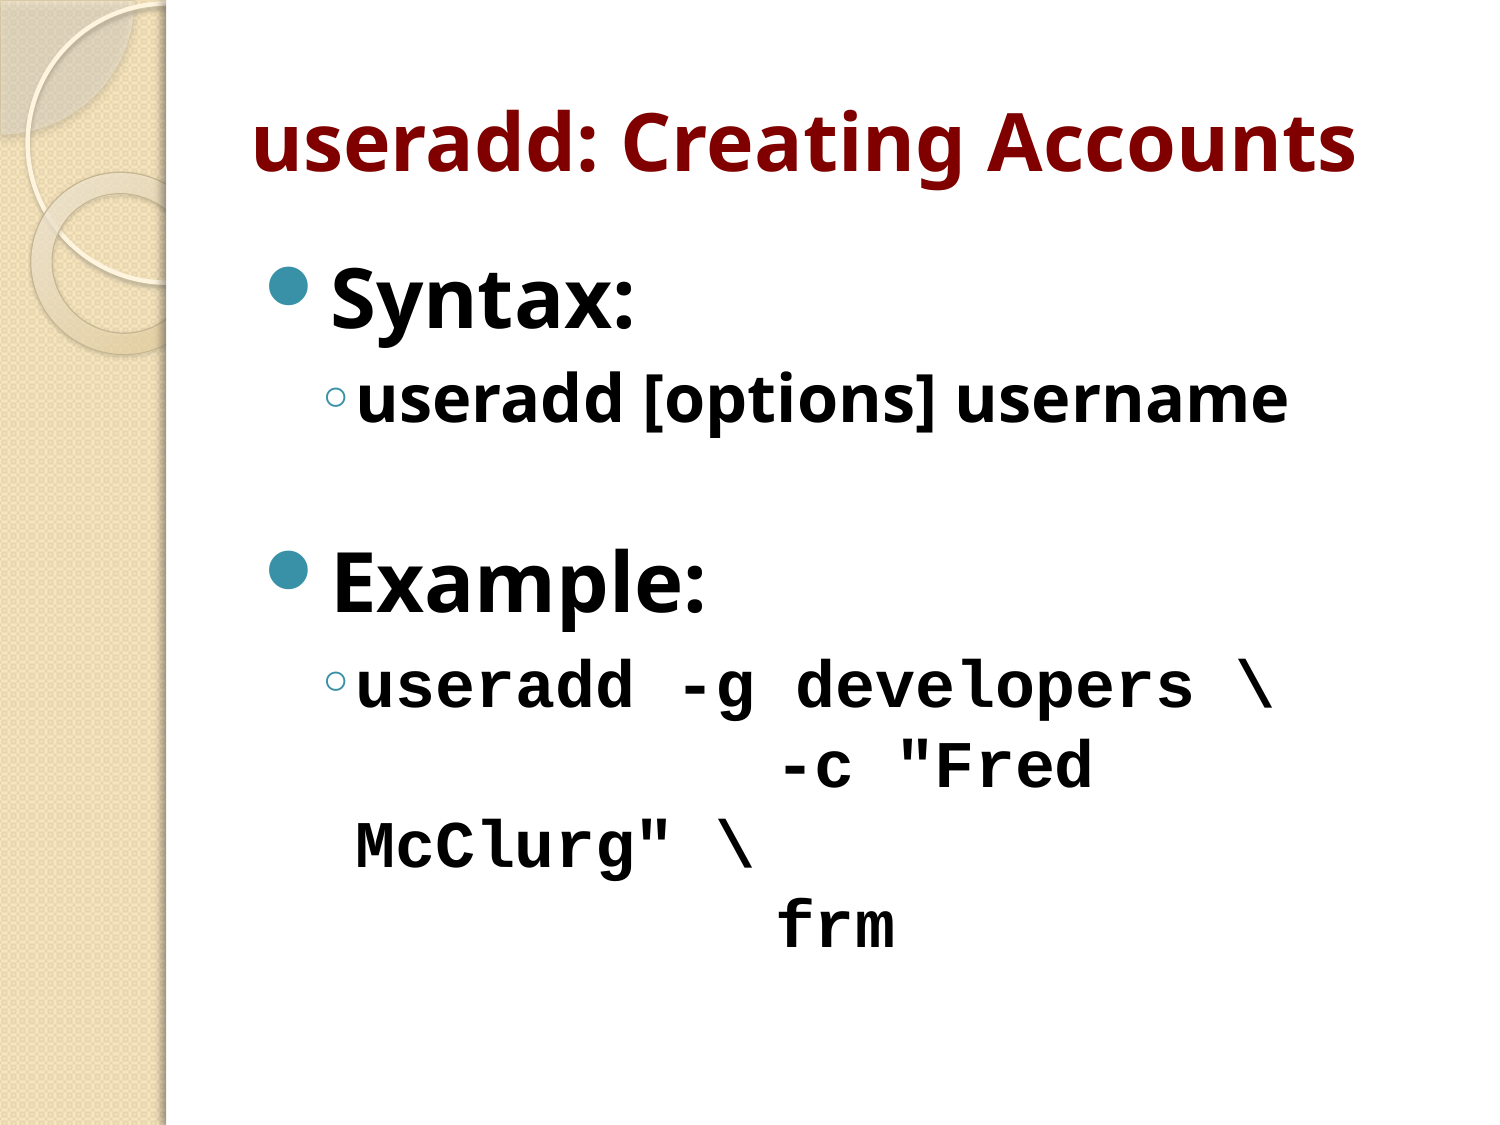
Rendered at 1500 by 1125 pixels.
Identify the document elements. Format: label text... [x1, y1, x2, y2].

title useradd: Creating Accounts [235, 45, 1466, 233]
list Syntax: useradd [options] username Example: useradd -g developers \ -c "Fred McClurg" \ frm [235, 237, 1466, 1088]
